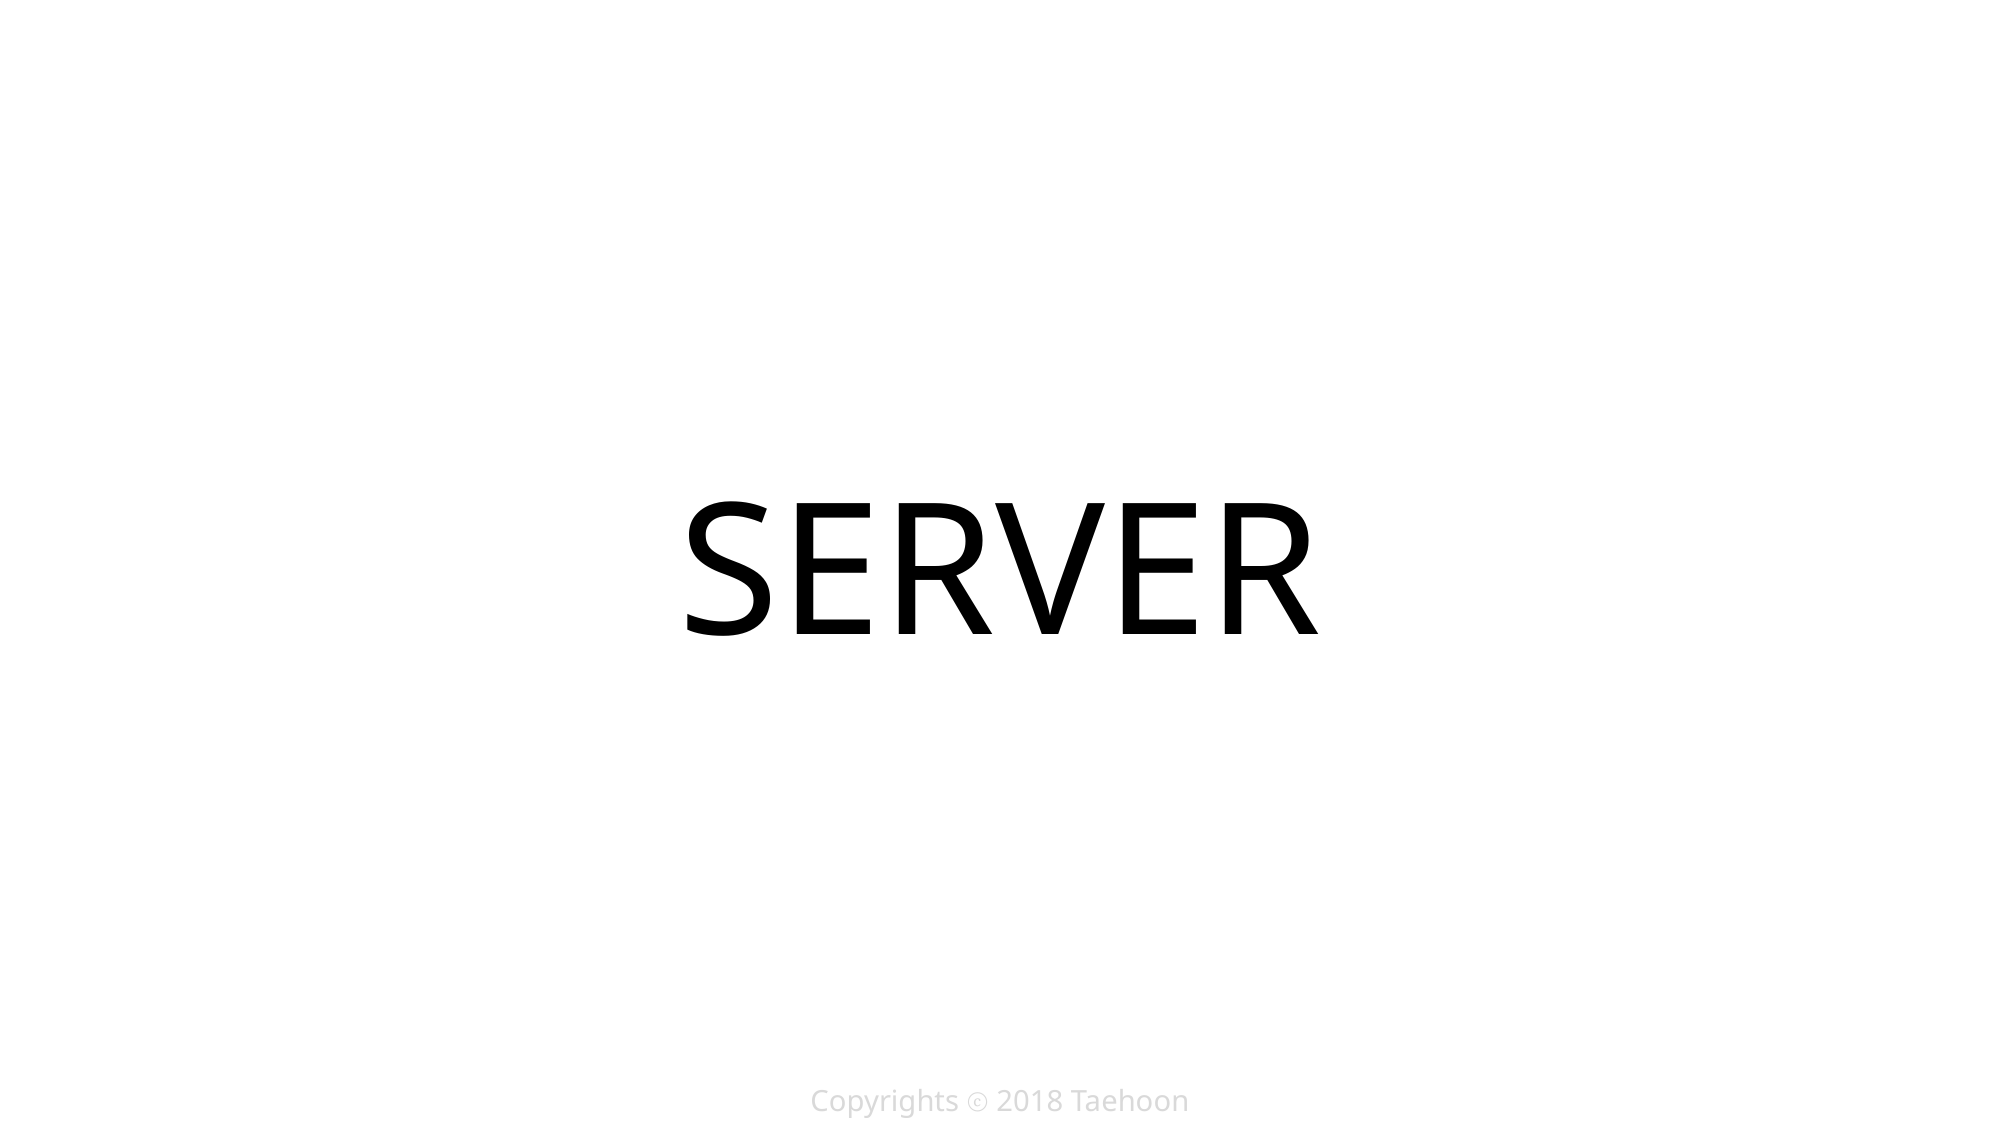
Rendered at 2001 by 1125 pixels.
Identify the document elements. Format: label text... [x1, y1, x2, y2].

text_box Copyrights ⓒ 2018 Taehoon [795, 1074, 1205, 1125]
text_box SERVER [663, 443, 1337, 679]
